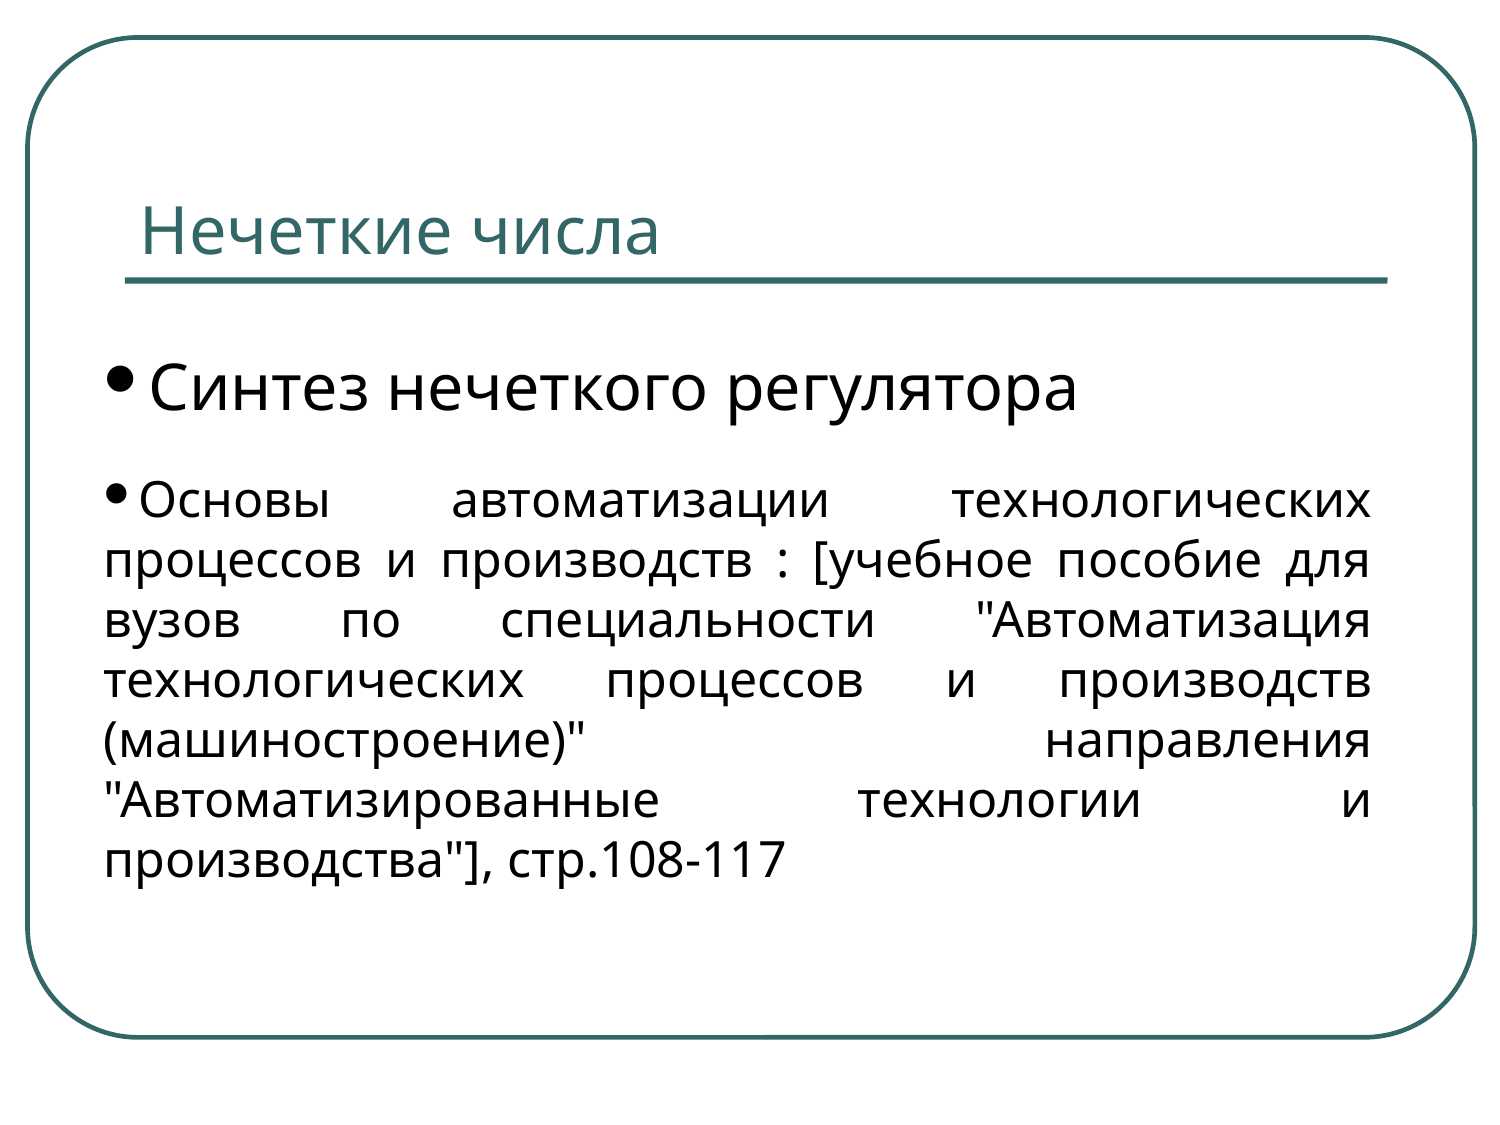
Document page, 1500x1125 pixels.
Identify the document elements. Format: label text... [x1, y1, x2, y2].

text_box Синтез нечеткого регулятора Основы автоматизации технологических процессов и производств : [учебное пособие для вузов по специальности "Автоматизация технологических процессов и производств (машиностроение)" направления "Автоматизированные технологии и производства"], стр.108-117 [88, 338, 1388, 1001]
text_box Нечеткие числа [125, 87, 1388, 275]
